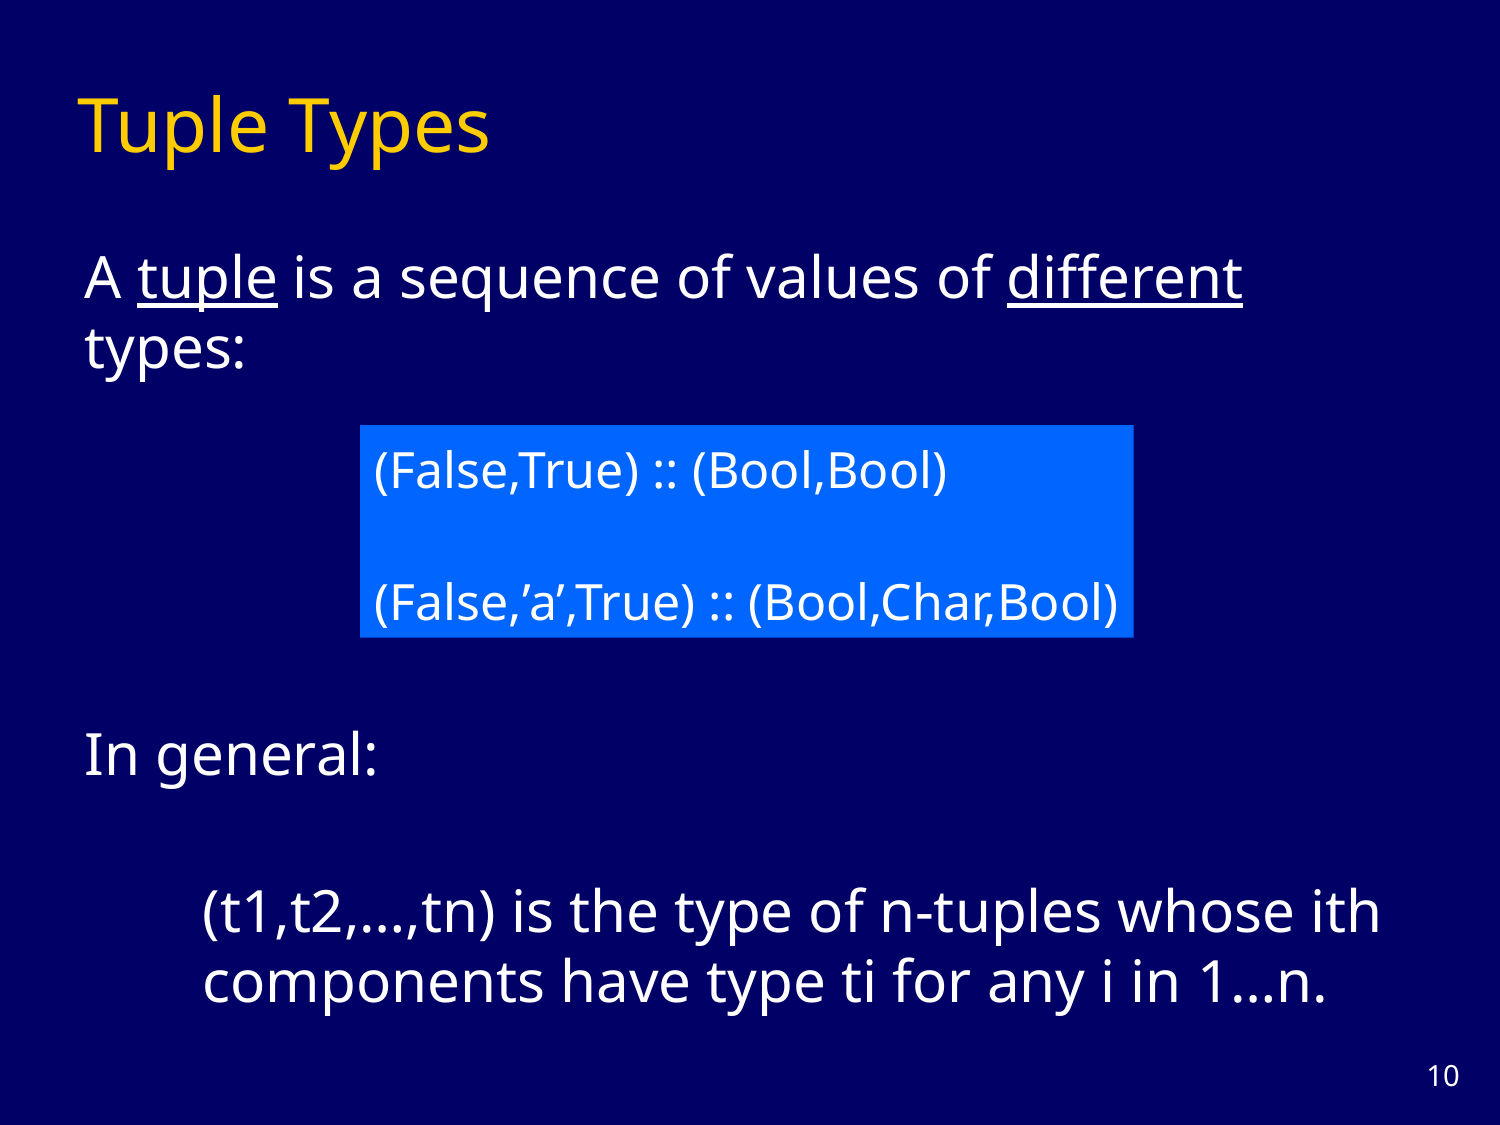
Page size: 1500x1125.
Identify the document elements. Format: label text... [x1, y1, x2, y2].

text_box In general: [70, 709, 1420, 795]
title Tuple Types [62, 62, 1338, 175]
slide_number 9 [1374, 1049, 1476, 1101]
text_box (t1,t2,…,tn) is the type of n-tuples whose ith components have type ti for any i in 1…n. [187, 866, 1400, 1022]
text_box (False,True) :: (Bool,Bool) (False,’a’,True) :: (Bool,Char,Bool) [360, 425, 1134, 638]
text_box A tuple is a sequence of values of different types: [70, 233, 1426, 388]
